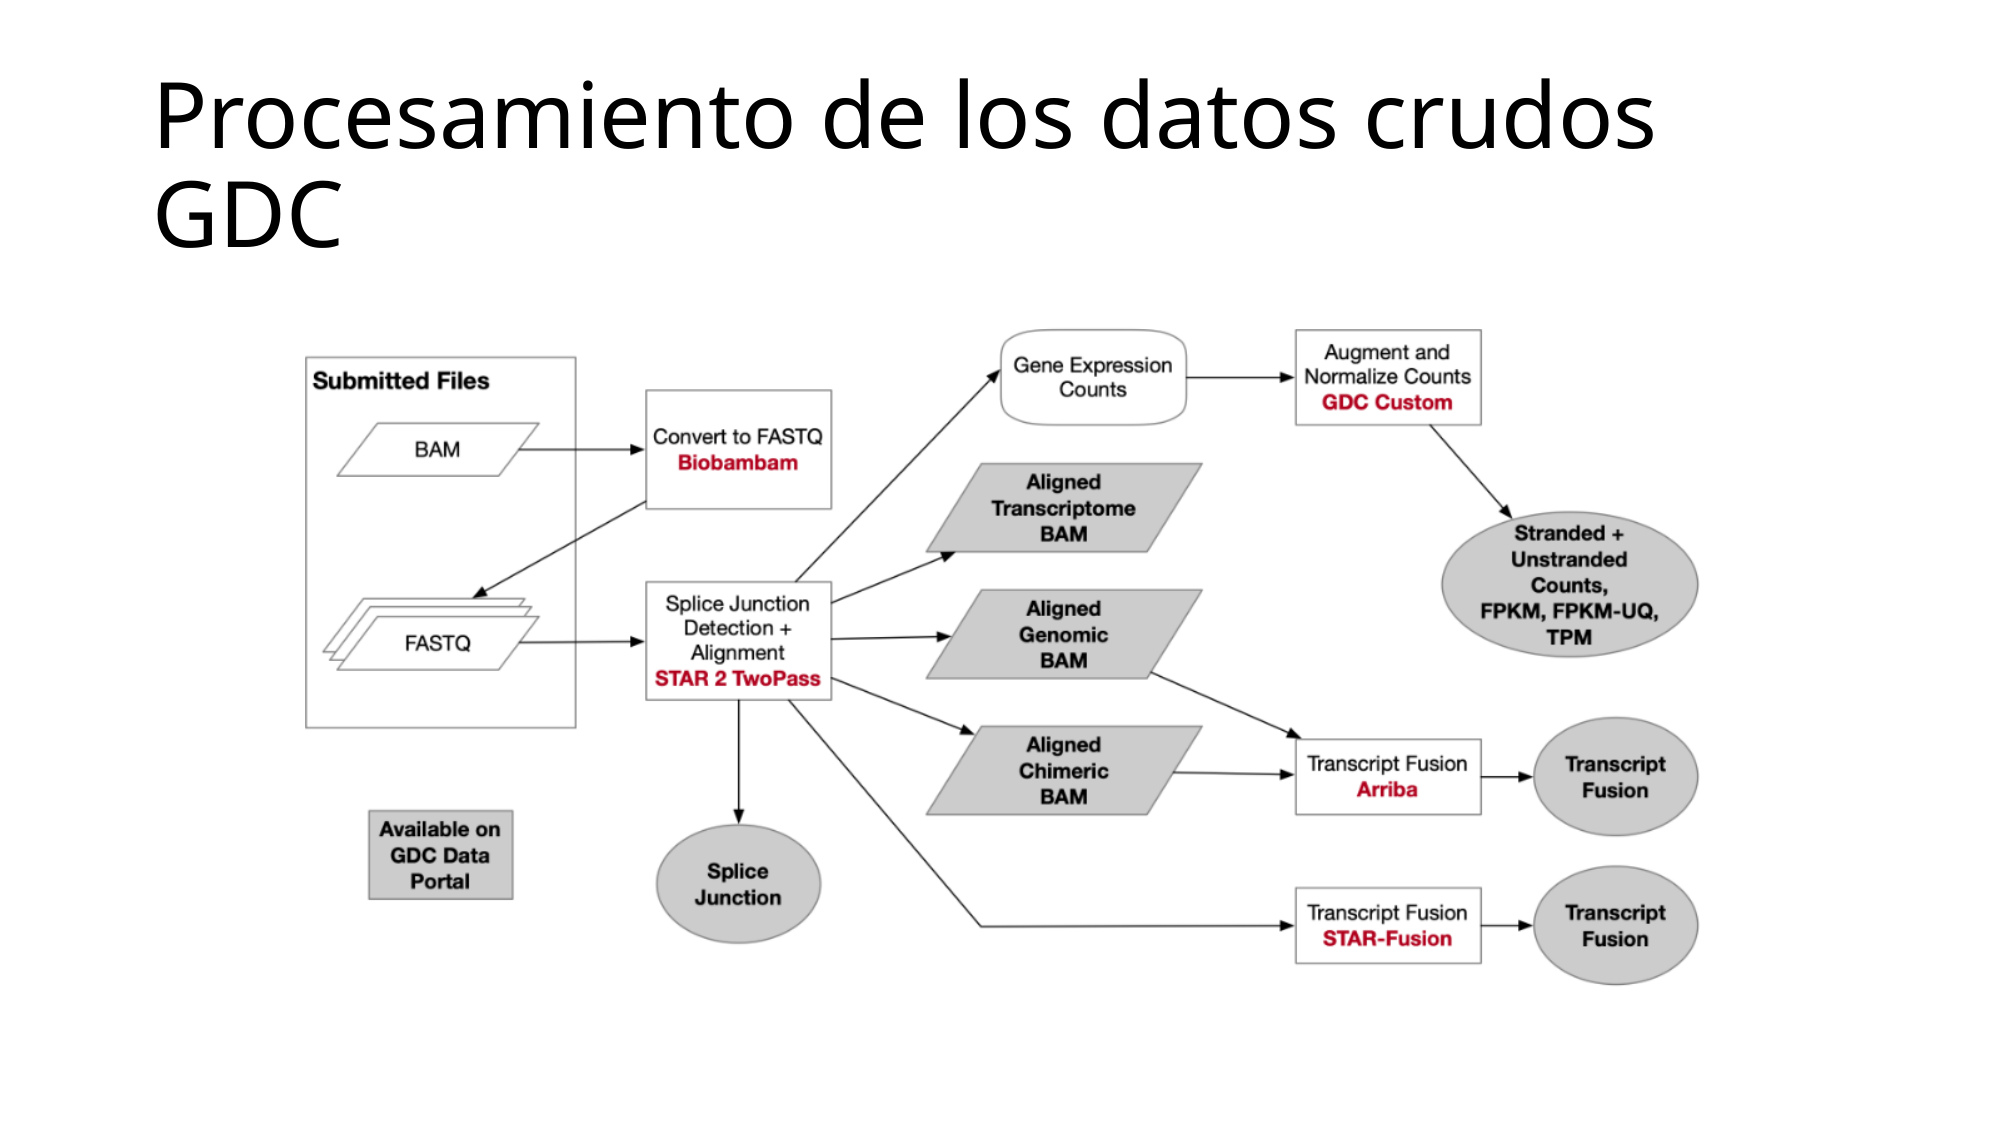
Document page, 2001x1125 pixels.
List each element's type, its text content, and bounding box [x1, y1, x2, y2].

title Procesamiento de los datos crudos GDC [137, 59, 1863, 278]
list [289, 308, 1711, 1004]
